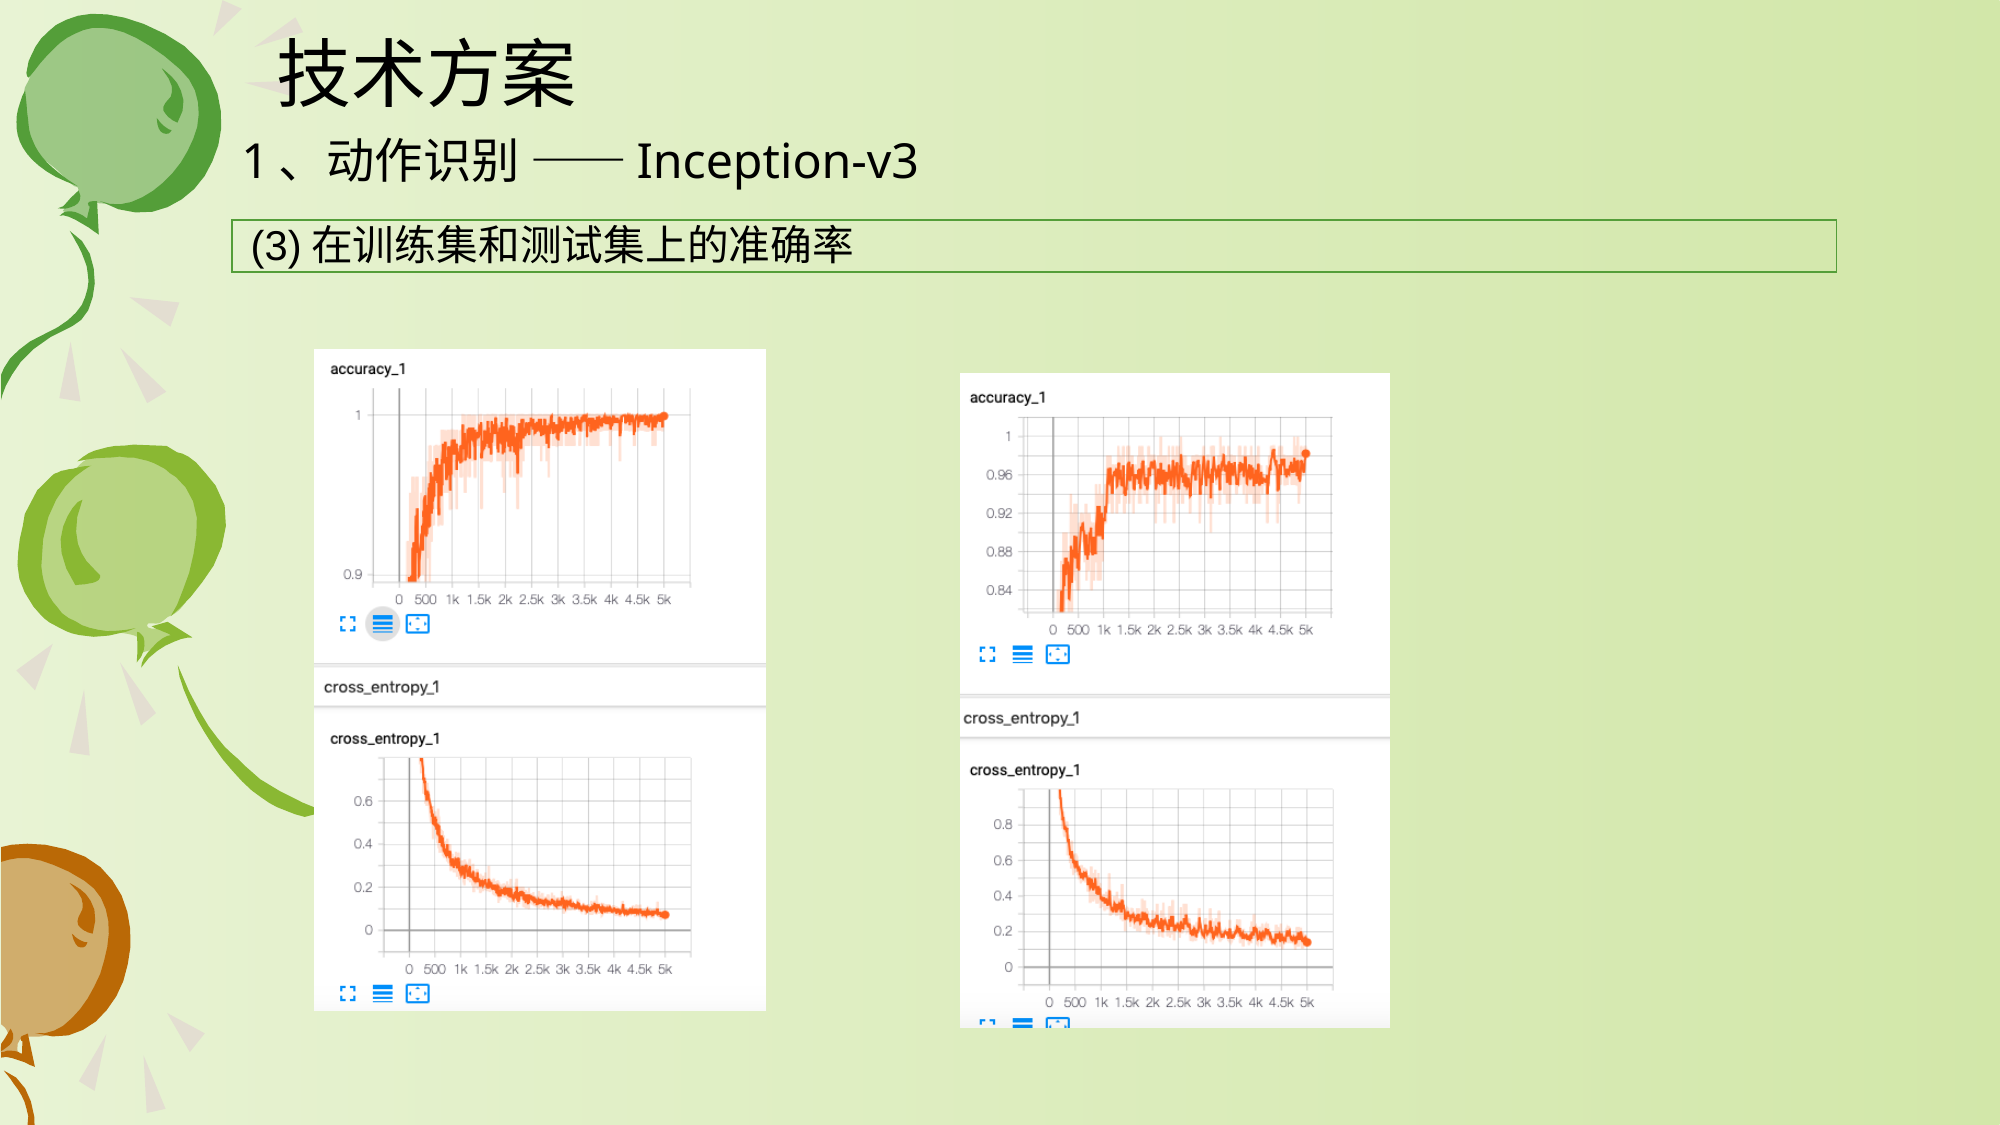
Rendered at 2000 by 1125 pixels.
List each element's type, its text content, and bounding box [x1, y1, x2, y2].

picture [314, 349, 766, 1011]
title 技术方案 [261, 29, 1650, 126]
picture [960, 373, 1390, 1028]
table_header (3)在训练集和测试集上的准确率 [233, 221, 1836, 271]
list 1、动作识别 ——Inception-v3 [214, 129, 1819, 197]
